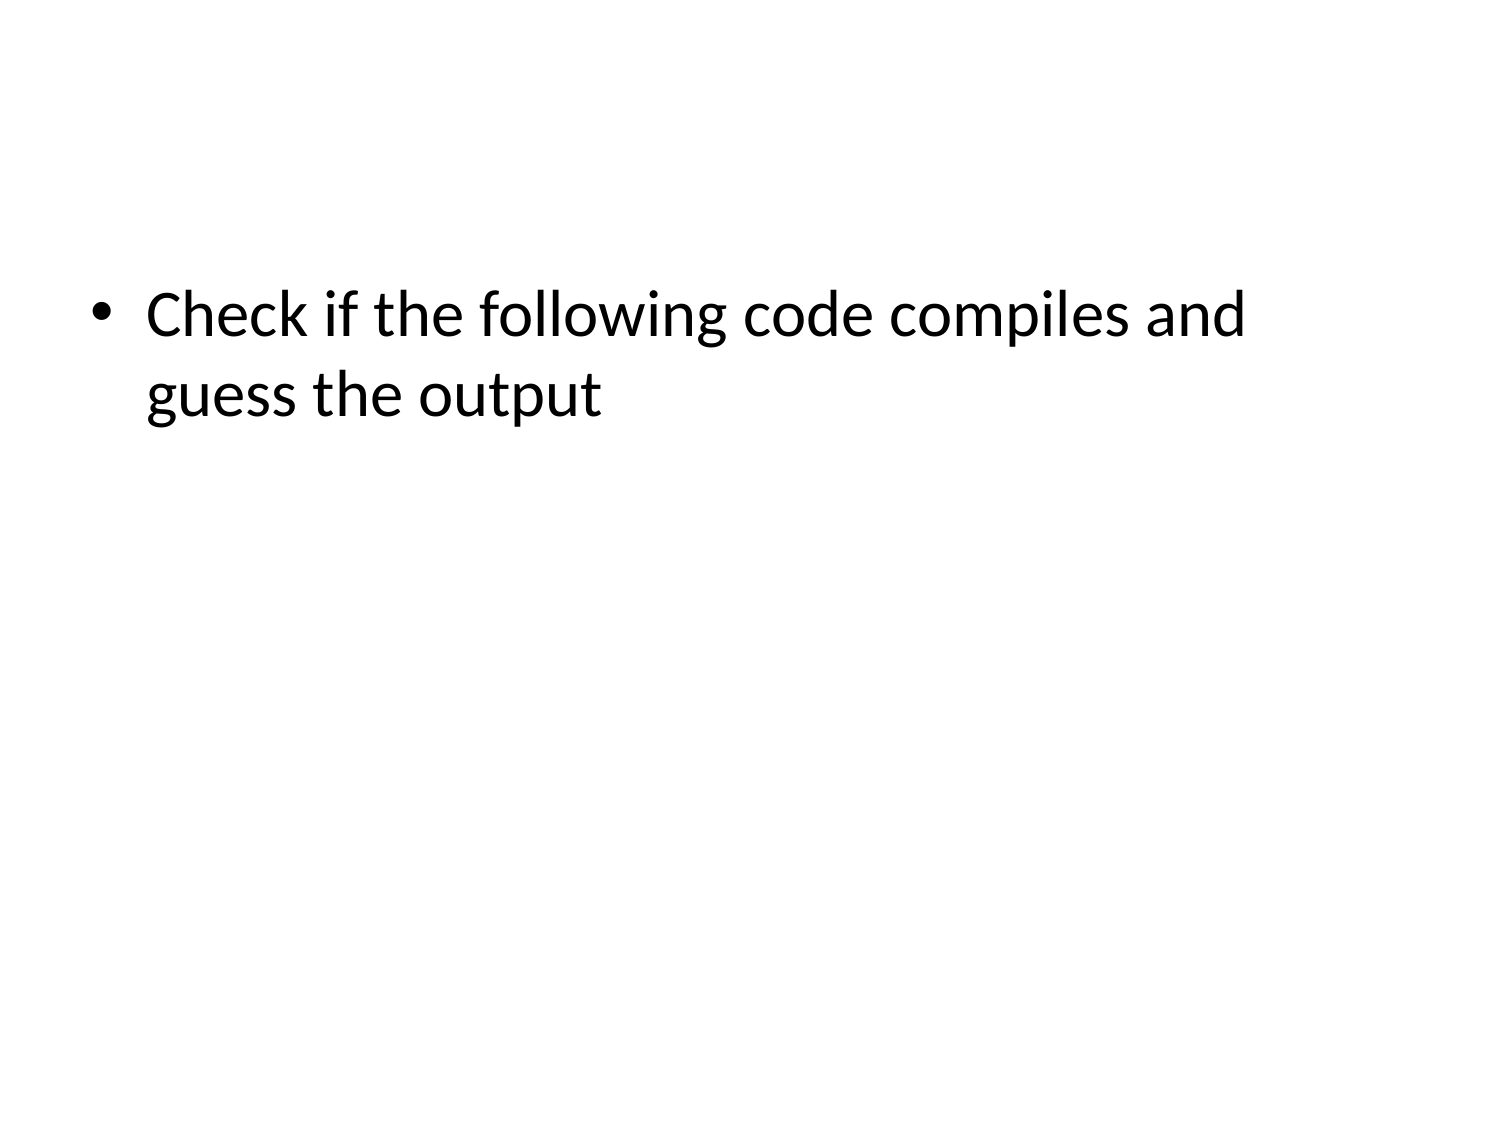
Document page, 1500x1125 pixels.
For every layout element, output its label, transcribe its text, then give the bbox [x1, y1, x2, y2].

list Check if the following code compiles and guess the output [75, 262, 1425, 1005]
